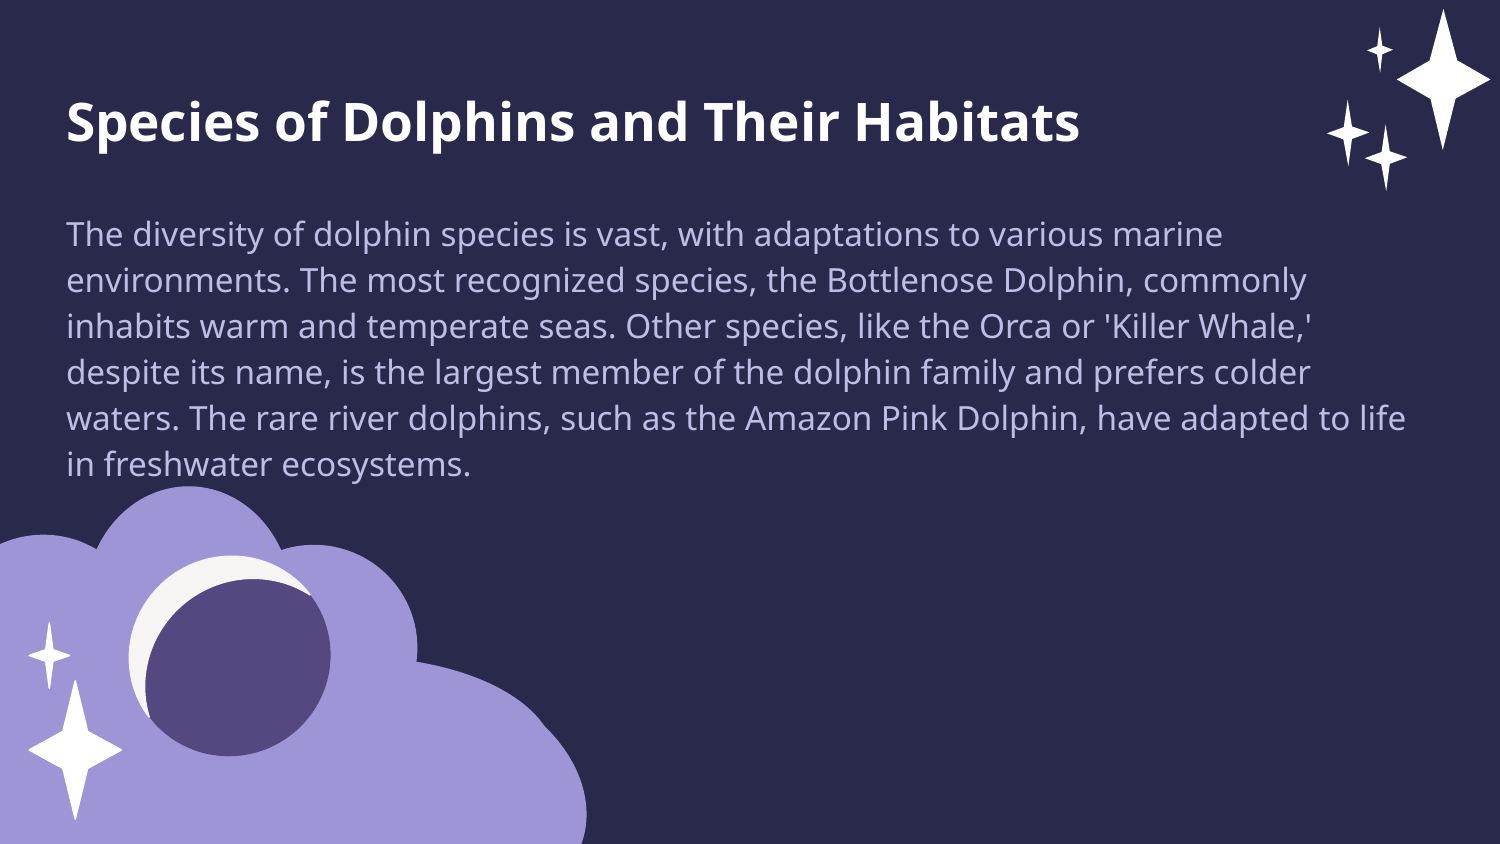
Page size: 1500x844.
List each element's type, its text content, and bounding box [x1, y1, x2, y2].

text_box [1326, 8, 1491, 192]
text_box The diversity of dolphin species is vast, with adaptations to various marine environments. The most recognized species, the Bottlenose Dolphin, commonly inhabits warm and temperate seas. Other species, like the Orca or 'Killer Whale,' despite its name, is the largest member of the dolphin family and prefers colder waters. The rare river dolphins, such as the Amazon Pink Dolphin, have adapted to life in freshwater ecosystems. [51, 192, 1449, 465]
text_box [0, 486, 621, 844]
text_box Species of Dolphins and Their Habitats [51, 72, 1321, 167]
